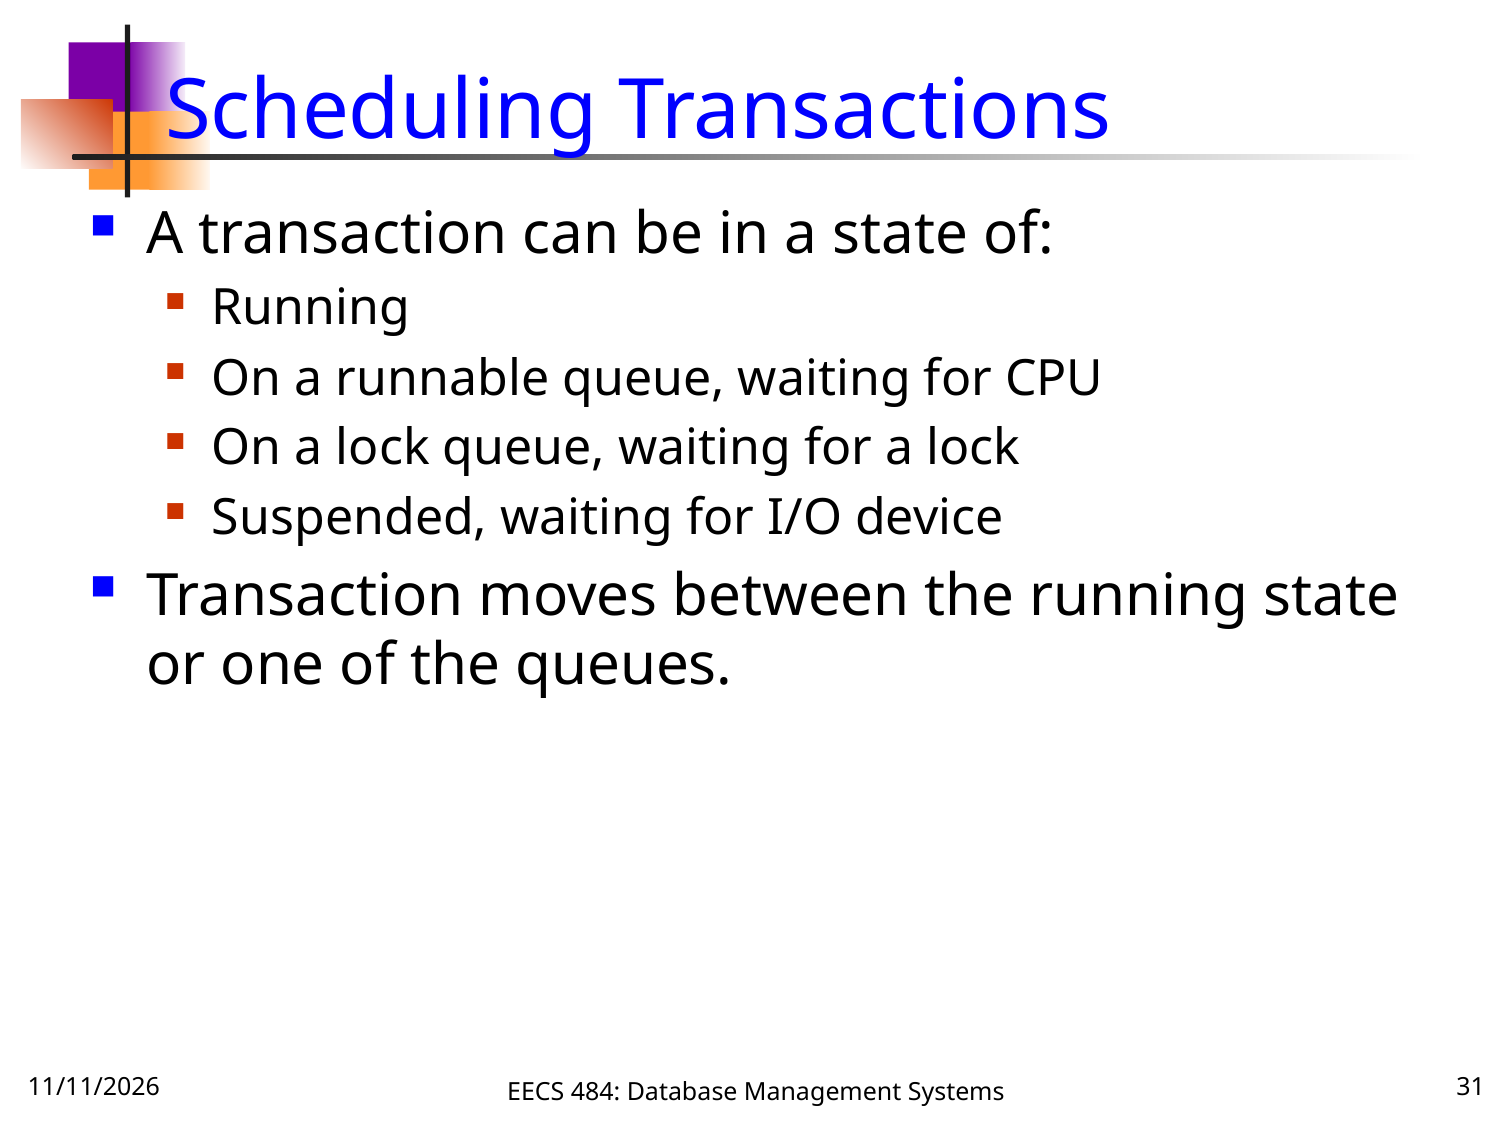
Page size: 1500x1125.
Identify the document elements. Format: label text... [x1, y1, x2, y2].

footer EECS 484: Database Management Systems [349, 1037, 1163, 1113]
slide_number 31 [1187, 1037, 1500, 1113]
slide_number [12, 1037, 326, 1113]
list A transaction can be in a state of: Running On a runnable queue, waiting for CPU On a lock queue, waiting for a lock Suspended, waiting for I/O device Transaction moves between the running state or one of the queues. [75, 187, 1450, 950]
title Scheduling Transactions [150, 0, 1475, 163]
